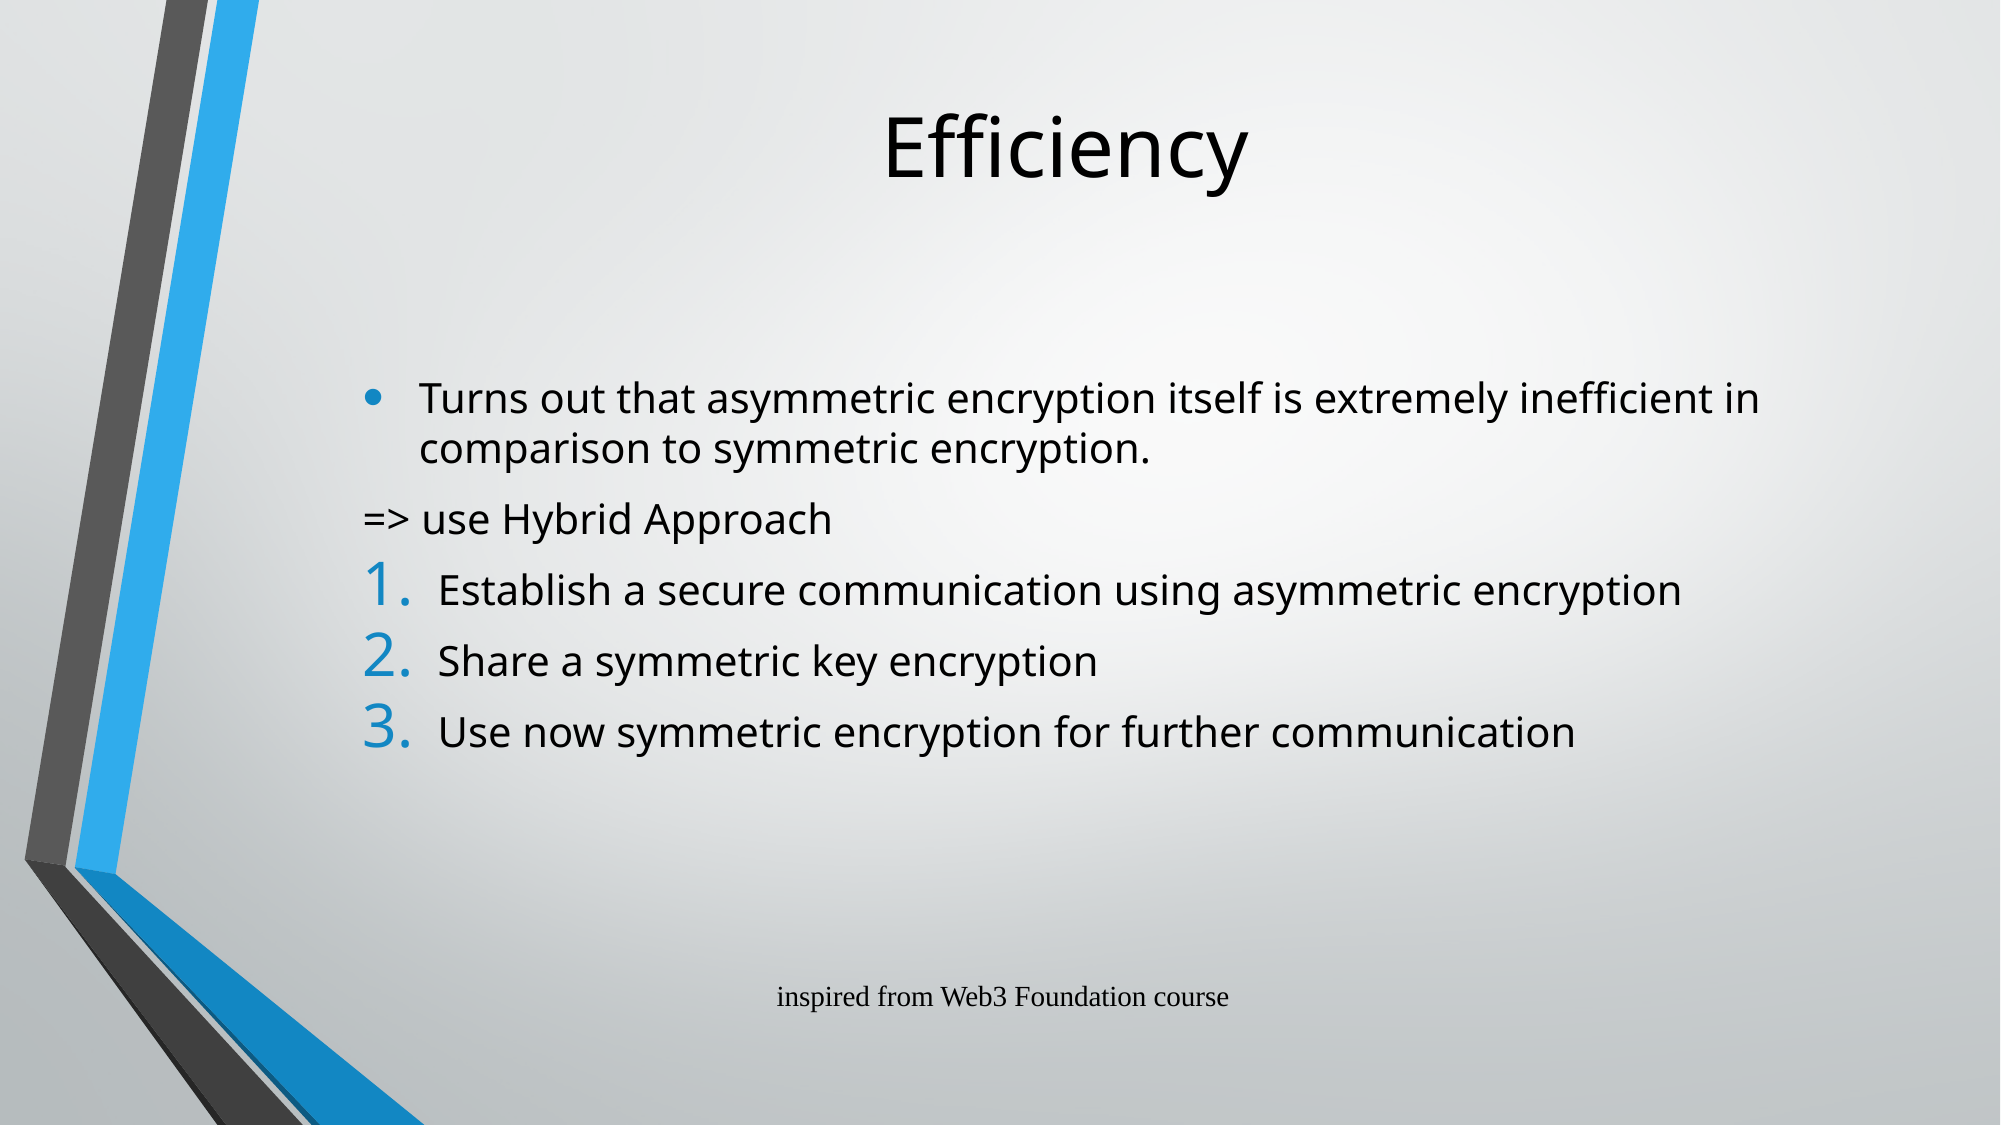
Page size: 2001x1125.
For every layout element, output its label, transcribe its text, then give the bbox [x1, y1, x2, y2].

title Efficiency [243, 0, 1887, 288]
list Turns out that asymmetric encryption itself is extremely inefficient in comparison to symmetric encryption. => use Hybrid Approach Establish a secure communication using asymmetric encryption Share a symmetric key encryption Use now symmetric encryption for further communication [347, 312, 1781, 815]
footer inspired from Web3 Foundation course [421, 965, 1584, 1025]
